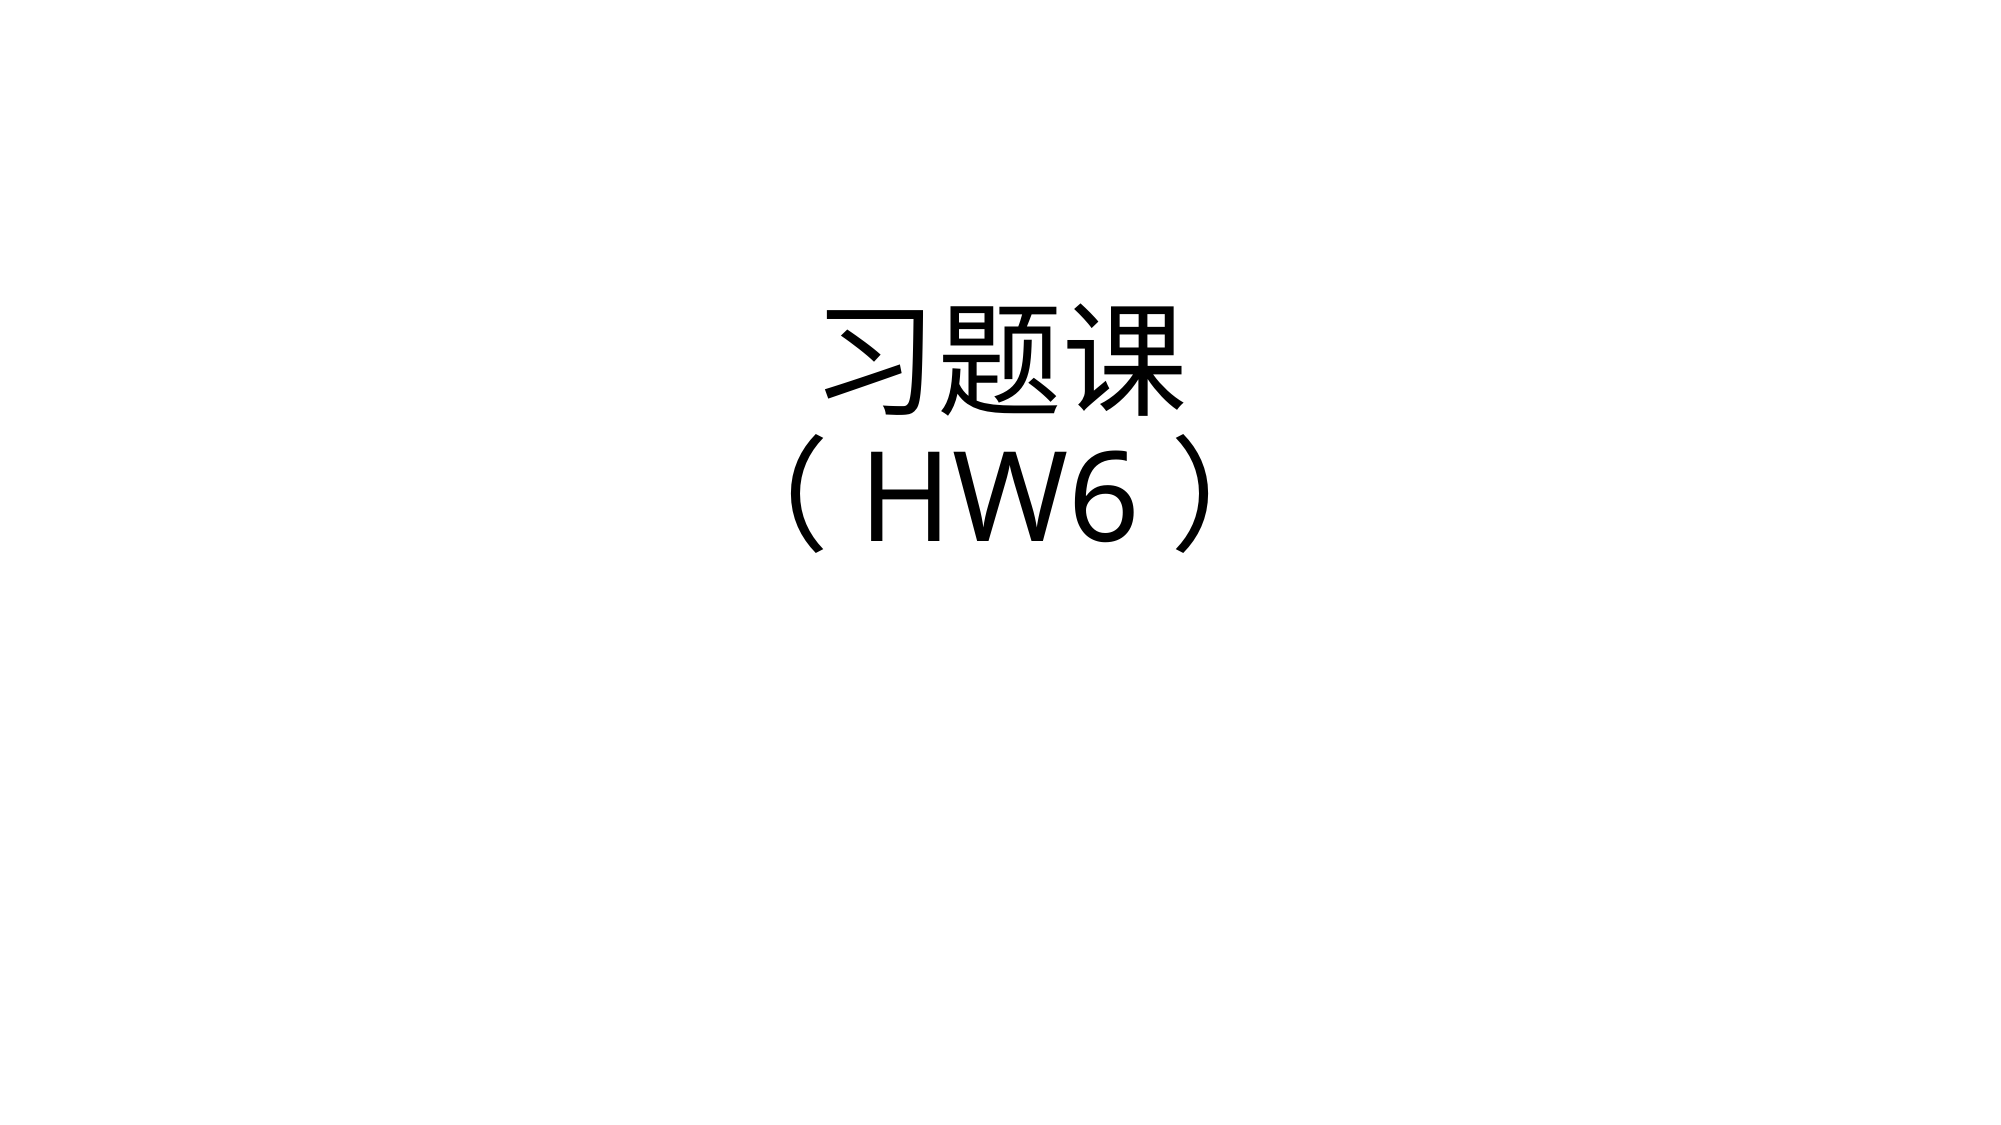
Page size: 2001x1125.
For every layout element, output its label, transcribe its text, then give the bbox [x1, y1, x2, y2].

title 习题课 （HW6） [249, 184, 1750, 576]
